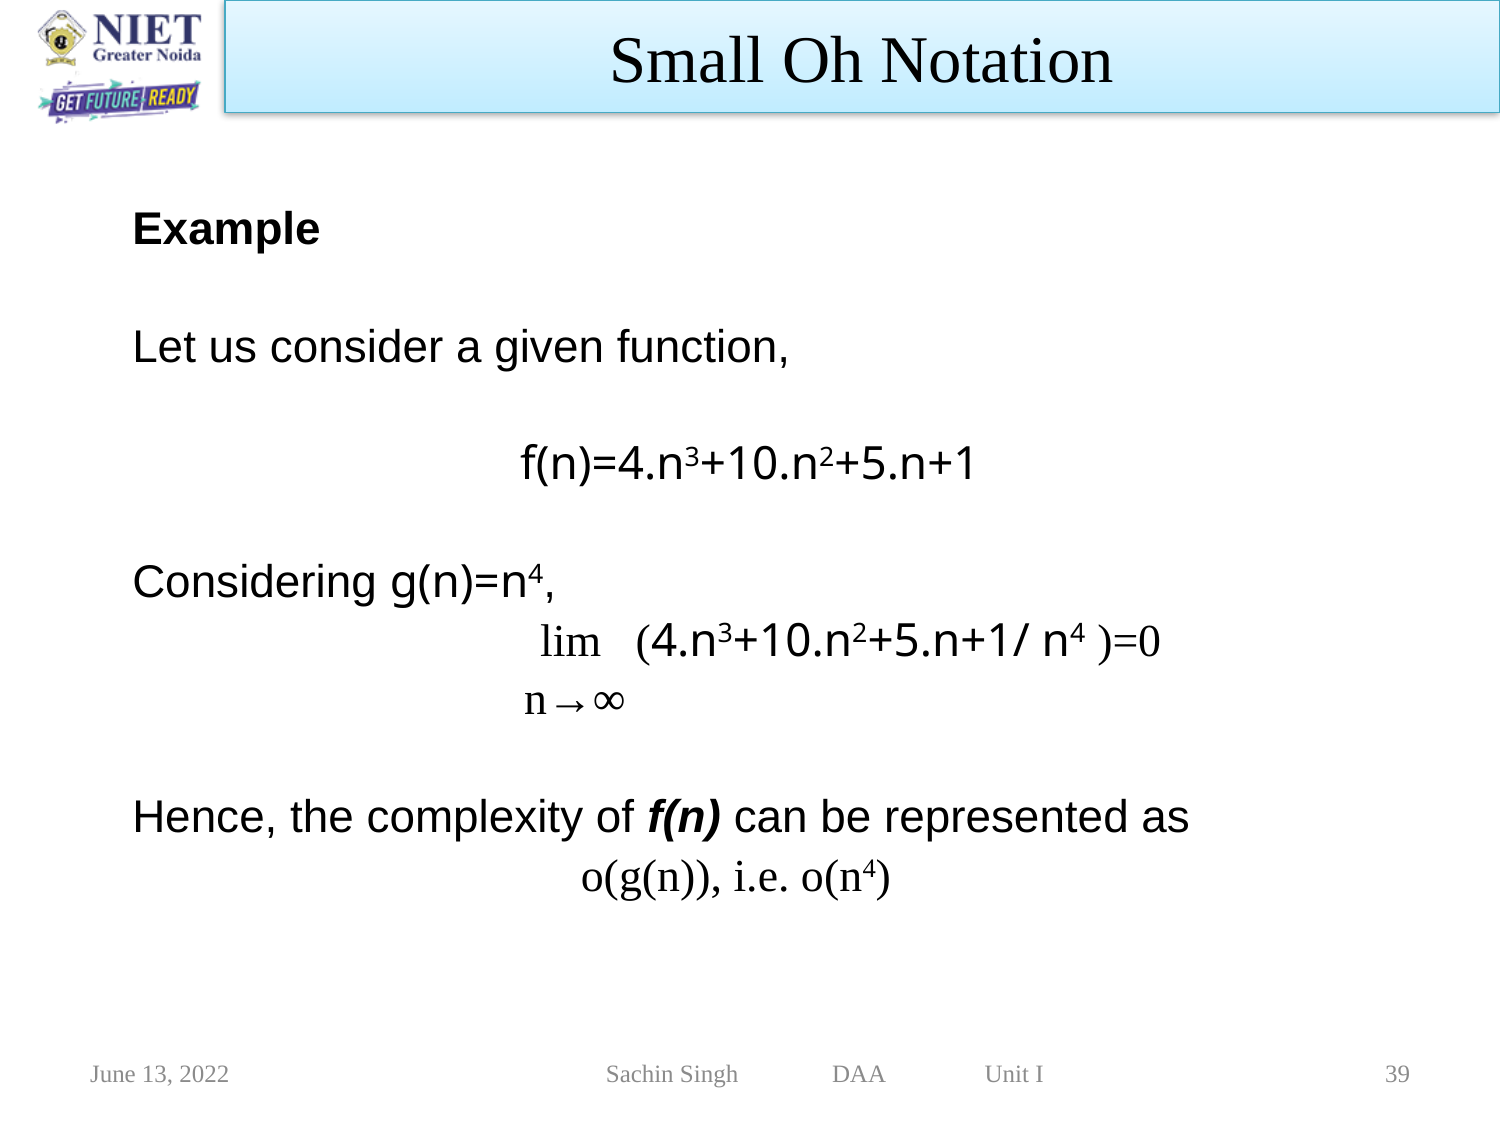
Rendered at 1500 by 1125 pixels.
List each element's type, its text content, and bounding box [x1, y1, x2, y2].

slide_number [75, 1042, 412, 1103]
text_box Example Let us consider a given function, f(n)=4.n3+10.n2+5.n+1 Considering g(n)=n4, lim (4.n3+10.n2+5.n+1/ n4 )=0 n→∞ Hence, the complexity of f(n) can be represented as o(g(n)), i.e. o(n4) [112, 187, 1388, 908]
picture [0, 0, 238, 135]
text_box Small Oh Notation [238, 0, 1500, 113]
footer Sachin Singh DAA Unit I [412, 1042, 1074, 1103]
slide_number 39 [1074, 1042, 1425, 1103]
